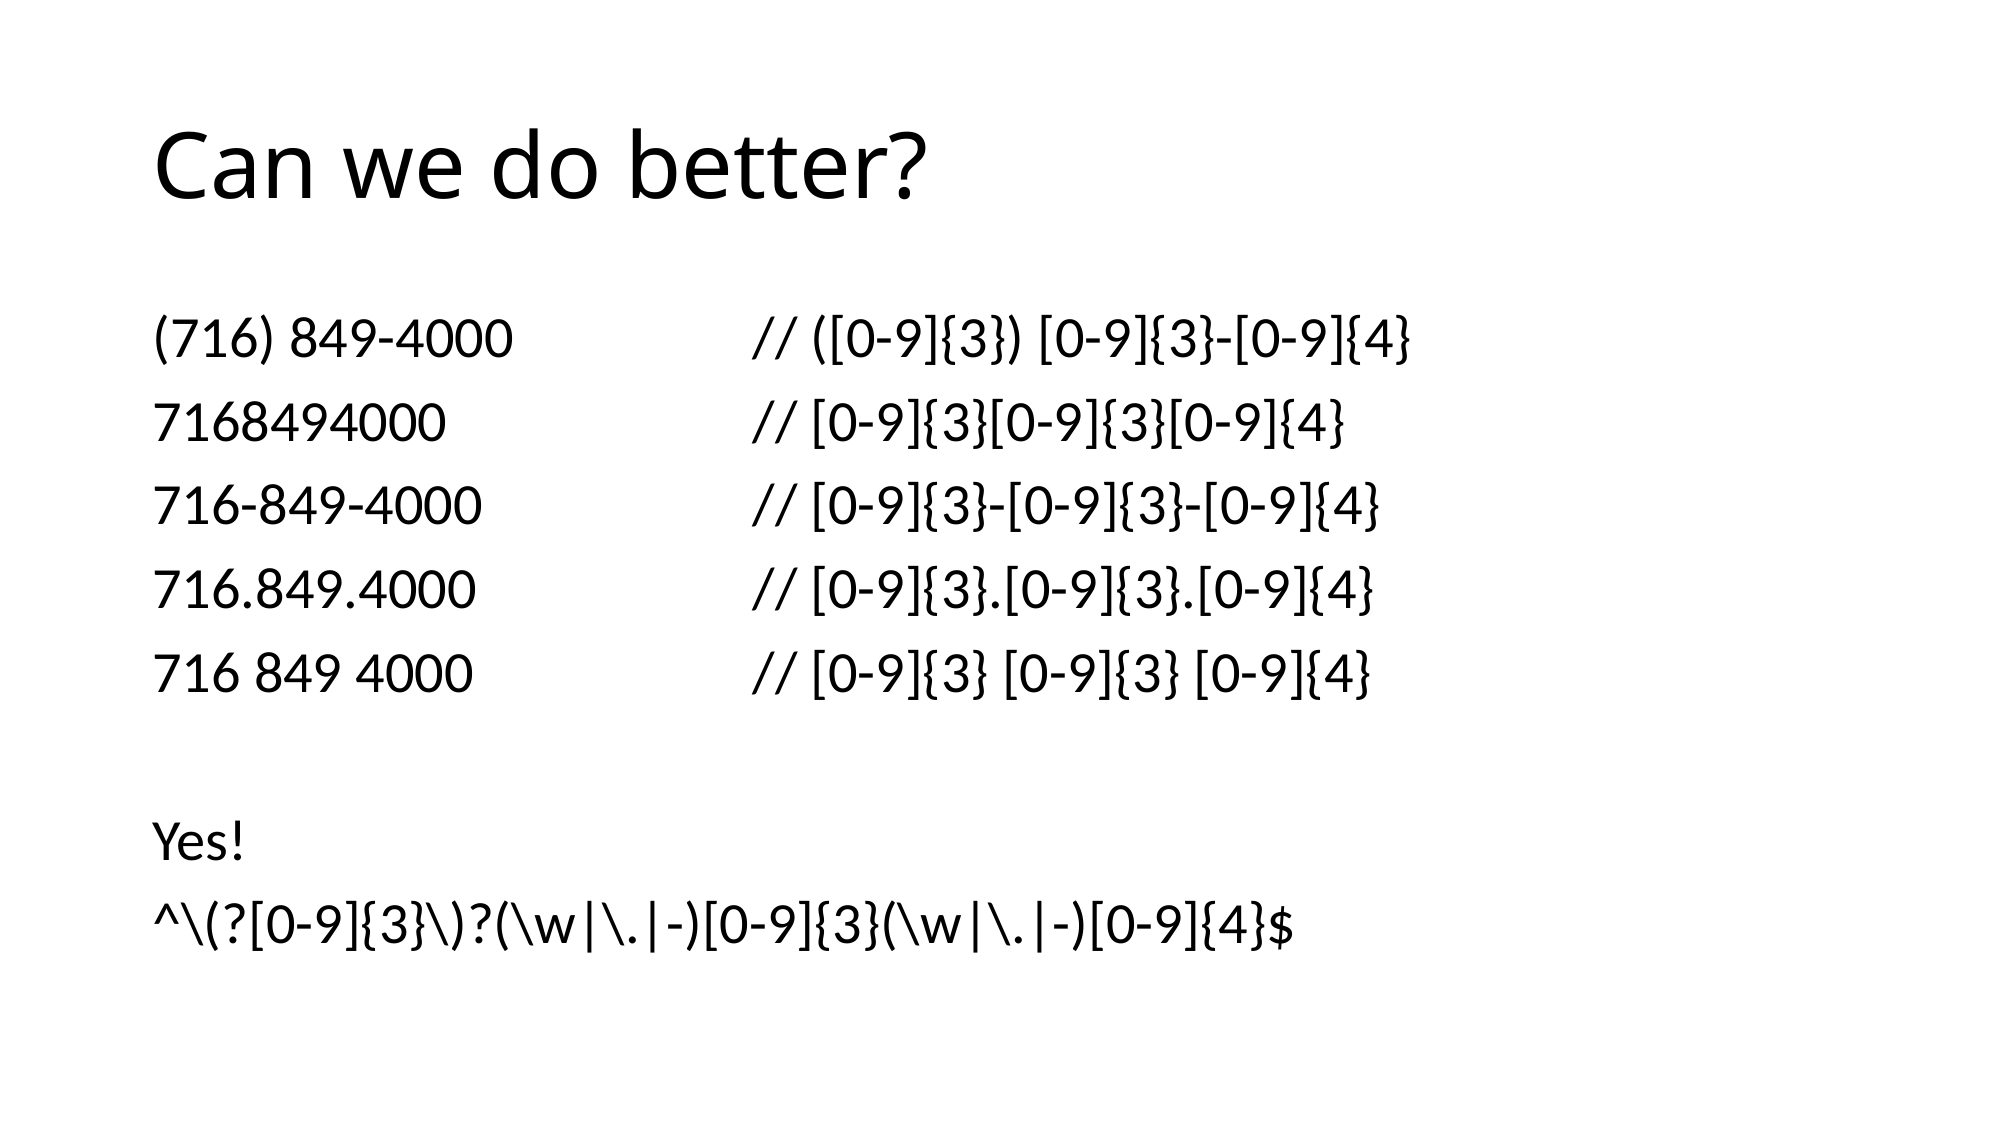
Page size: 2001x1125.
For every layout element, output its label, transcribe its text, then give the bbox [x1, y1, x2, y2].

title Can we do better? [137, 59, 1863, 278]
list (716) 849-4000 // ([0-9]{3}) [0-9]{3}-[0-9]{4} 7168494000 // [0-9]{3}[0-9]{3}[0-9]{4} 716-849-4000 // [0-9]{3}-[0-9]{3}-[0-9]{4} 716.849.4000 // [0-9]{3}.[0-9]{3}.[0-9]{4} 716 849 4000 // [0-9]{3} [0-9]{3} [0-9]{4} Yes! ^\(?[0-9]{3}\)?(\w|\.|-)[0-9]{3}(\w|\.|-)[0-9]{4}$ [137, 299, 1863, 1014]
